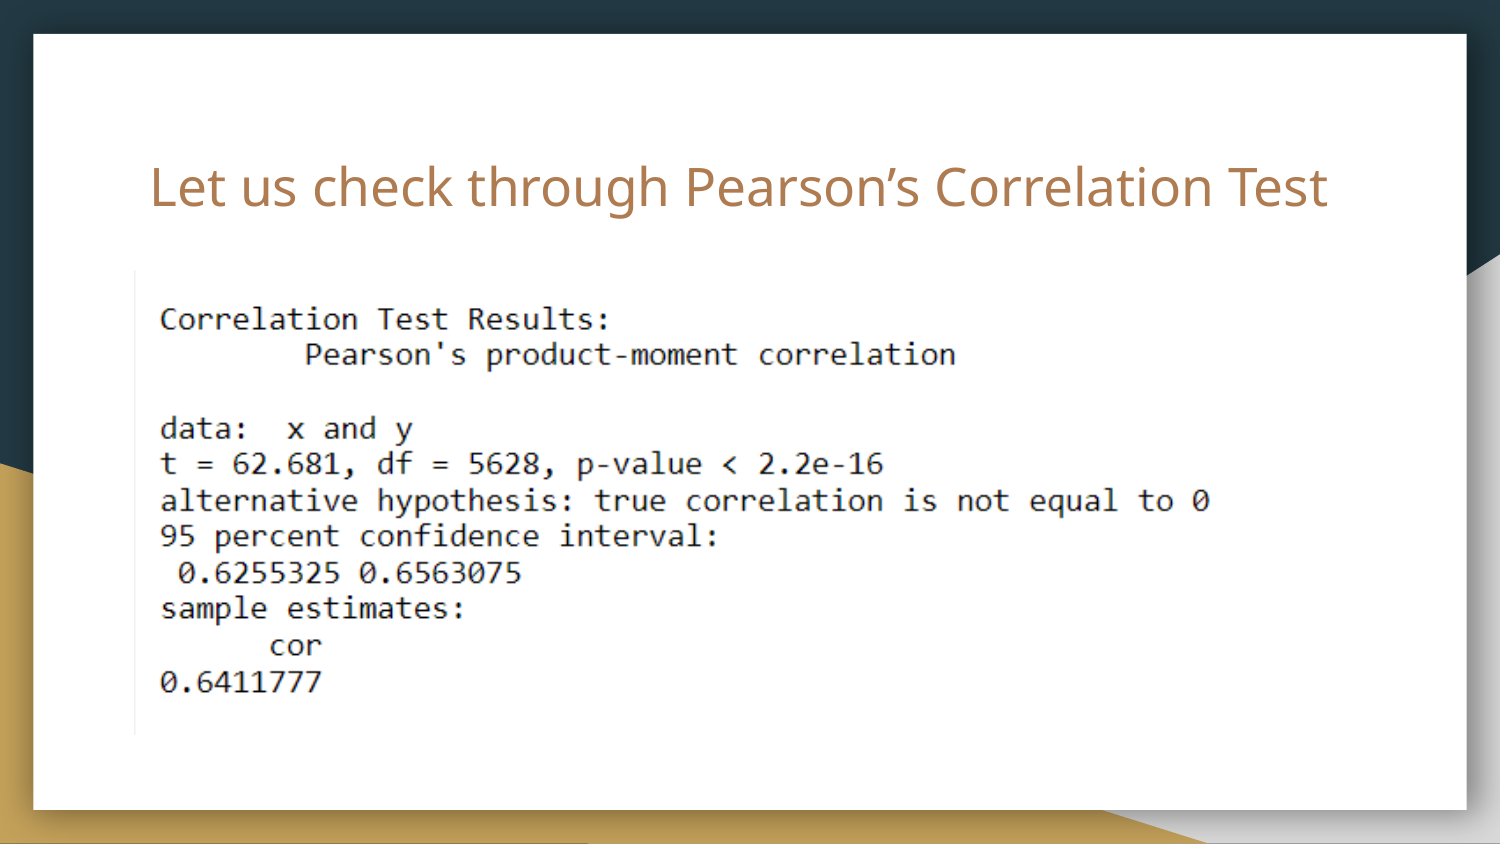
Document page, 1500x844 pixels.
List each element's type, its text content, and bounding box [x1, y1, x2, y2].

title Let us check through Pearson’s Correlation Test [134, 138, 1366, 296]
picture [134, 270, 1259, 736]
